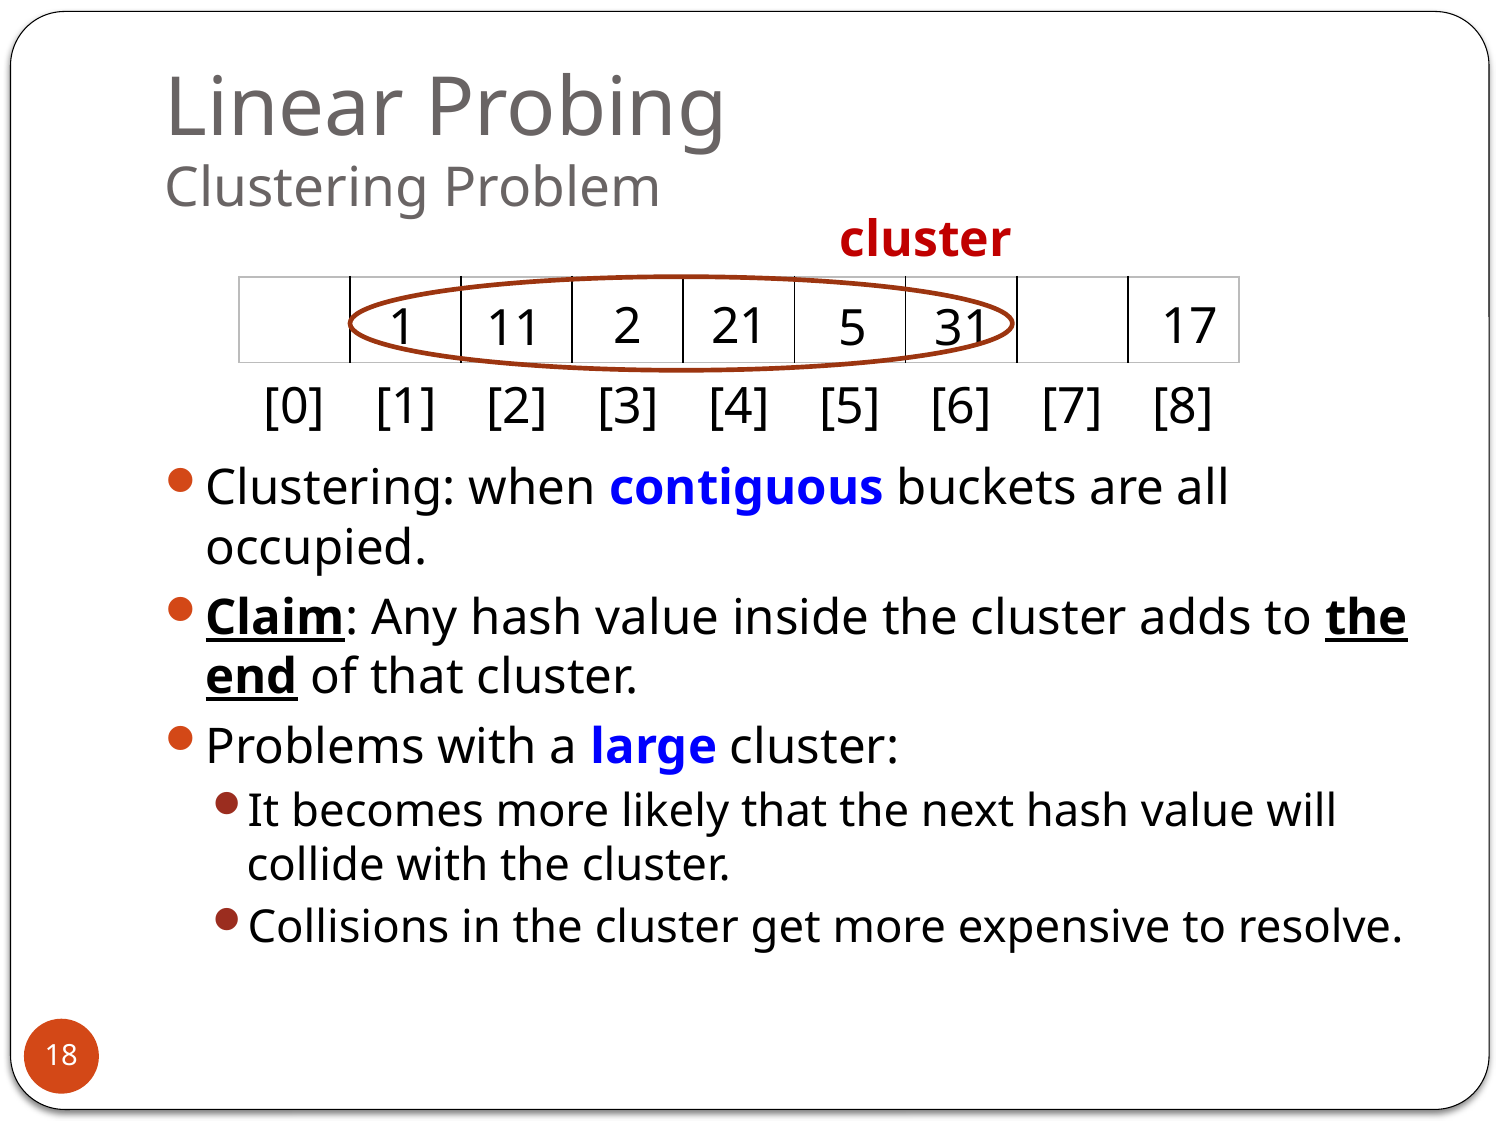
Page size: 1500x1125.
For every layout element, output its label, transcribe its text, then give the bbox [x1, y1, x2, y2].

table_header [433, 356, 460, 362]
table_header [2] [461, 362, 572, 446]
list Clustering: when contiguous buckets are all occupied. Claim: Any hash value inside the cluster adds to the end of that cluster. Problems with a large cluster: It becomes more likely that the next hash value will collide with the cluster. Collisions in the cluster get more expensive to resolve. [150, 237, 1425, 988]
table_header [351, 278, 460, 316]
title Linear Probing Clustering Problem [150, 45, 1425, 233]
table_header [1129, 278, 1238, 362]
table_header [7] [1017, 362, 1128, 446]
slide_number 18 [23, 1018, 99, 1094]
table_header [6] [906, 362, 1017, 446]
text_box cluster [825, 199, 1028, 274]
table_header [351, 331, 374, 362]
table_header [1] [350, 362, 461, 446]
text_box 1 [374, 286, 433, 304]
table_header [8] [1128, 362, 1239, 446]
text_box 31 [920, 334, 1007, 363]
table_header [3] [572, 369, 683, 446]
table_header [5] [794, 362, 906, 446]
table_header [4] [683, 369, 794, 446]
table_header [462, 278, 557, 287]
table_header [240, 278, 349, 362]
table_header [1018, 278, 1127, 362]
text_box 1 [374, 343, 433, 362]
text_box 31 [920, 287, 1007, 313]
text_box 17 [1146, 286, 1234, 362]
table_header [805, 278, 905, 287]
table_header [0] [239, 362, 350, 446]
text_box [348, 275, 1014, 372]
table_header [906, 278, 1016, 362]
